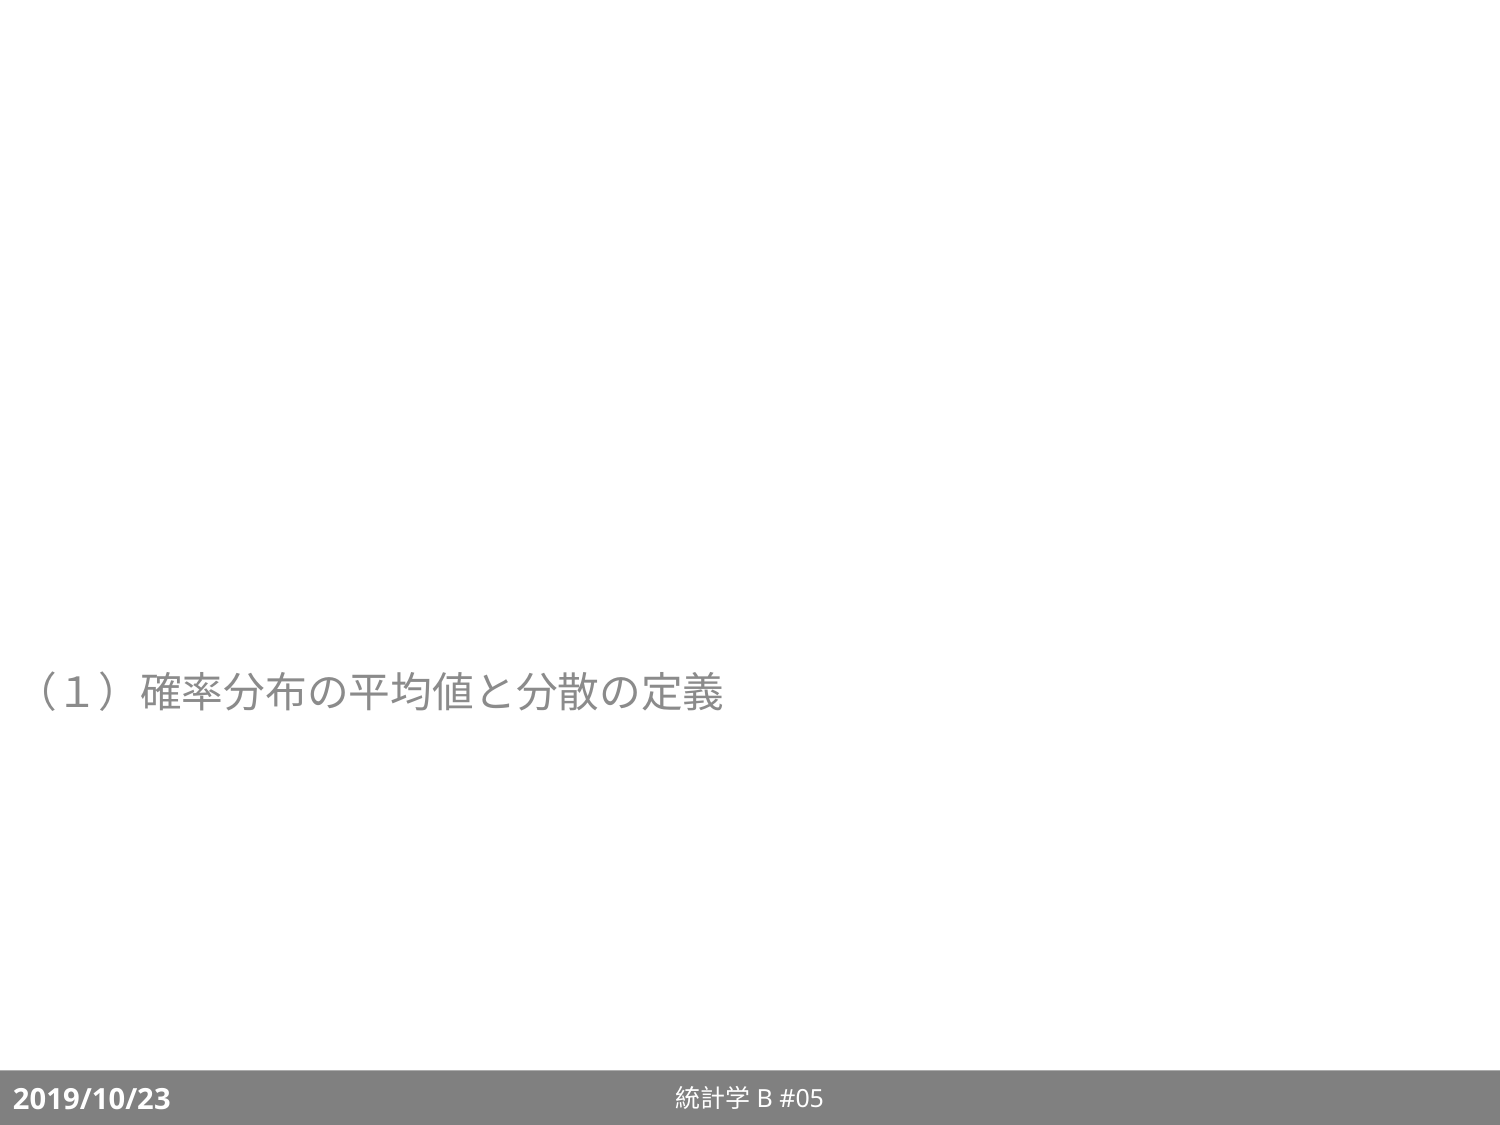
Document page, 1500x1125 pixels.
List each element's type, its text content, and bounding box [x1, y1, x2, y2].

footer 統計学B #05 [295, 1070, 1205, 1125]
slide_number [0, 1070, 266, 1125]
list （１）確率分布の平均値と分散の定義 [0, 476, 1500, 723]
